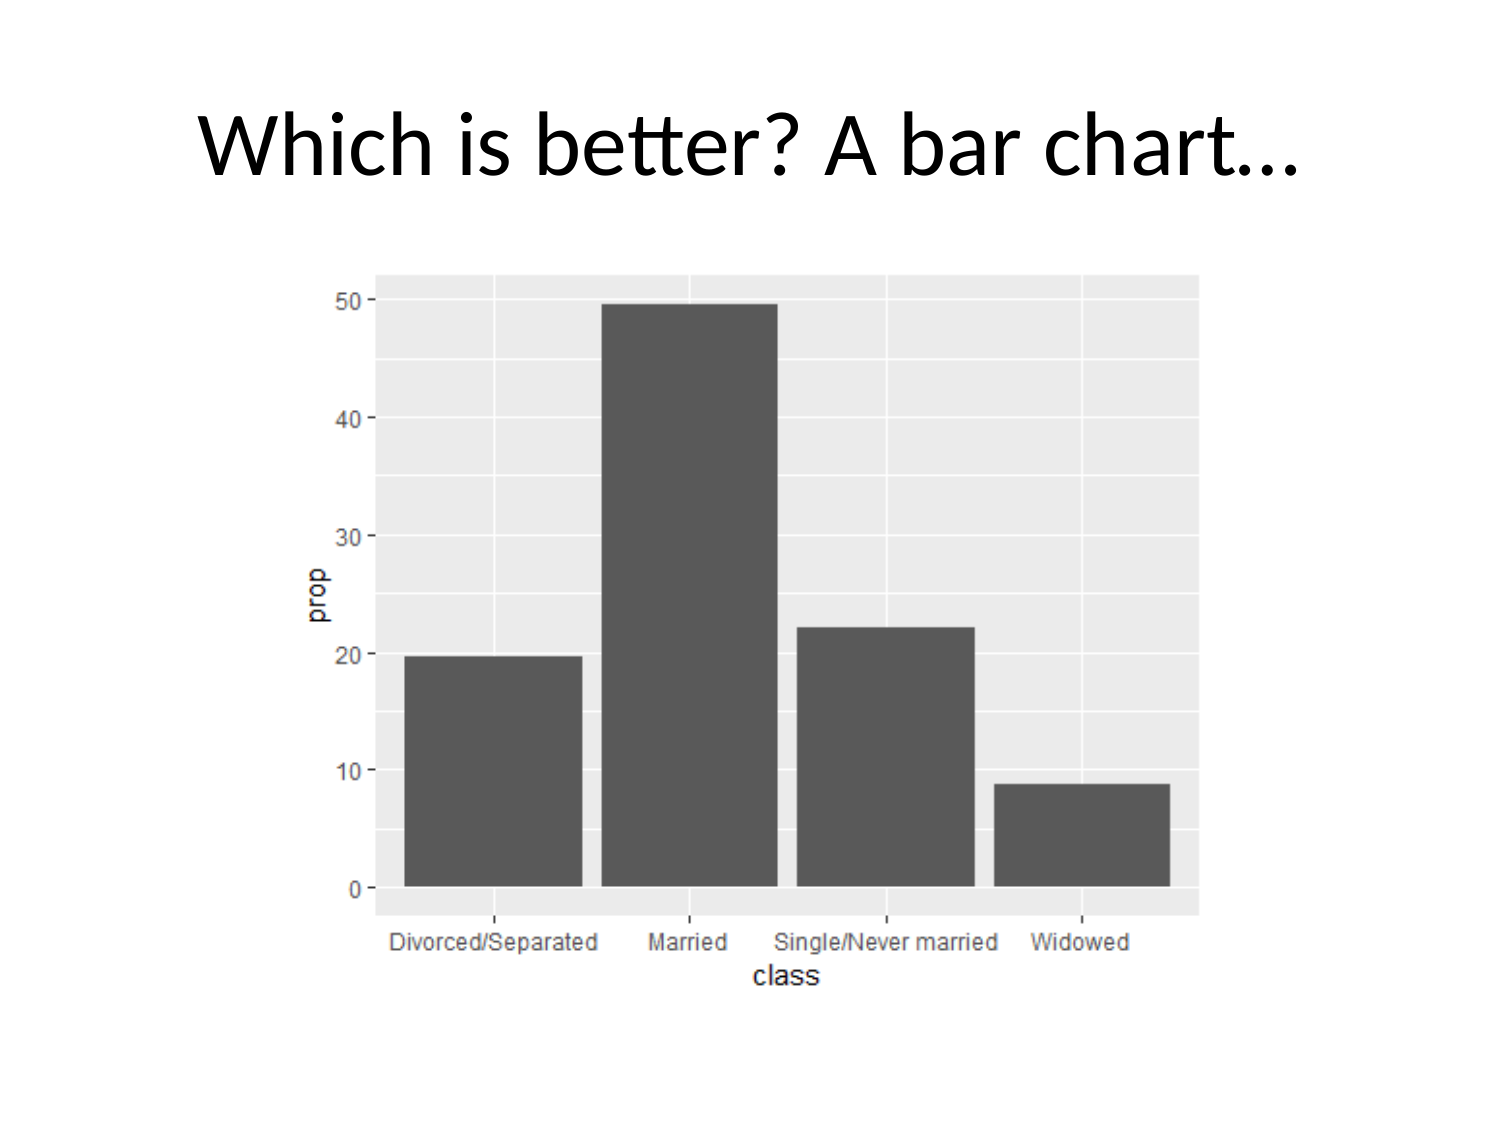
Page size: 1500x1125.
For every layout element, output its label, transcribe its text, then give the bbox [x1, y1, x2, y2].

picture [287, 262, 1215, 1005]
title Which is better? A bar chart… [75, 45, 1425, 233]
